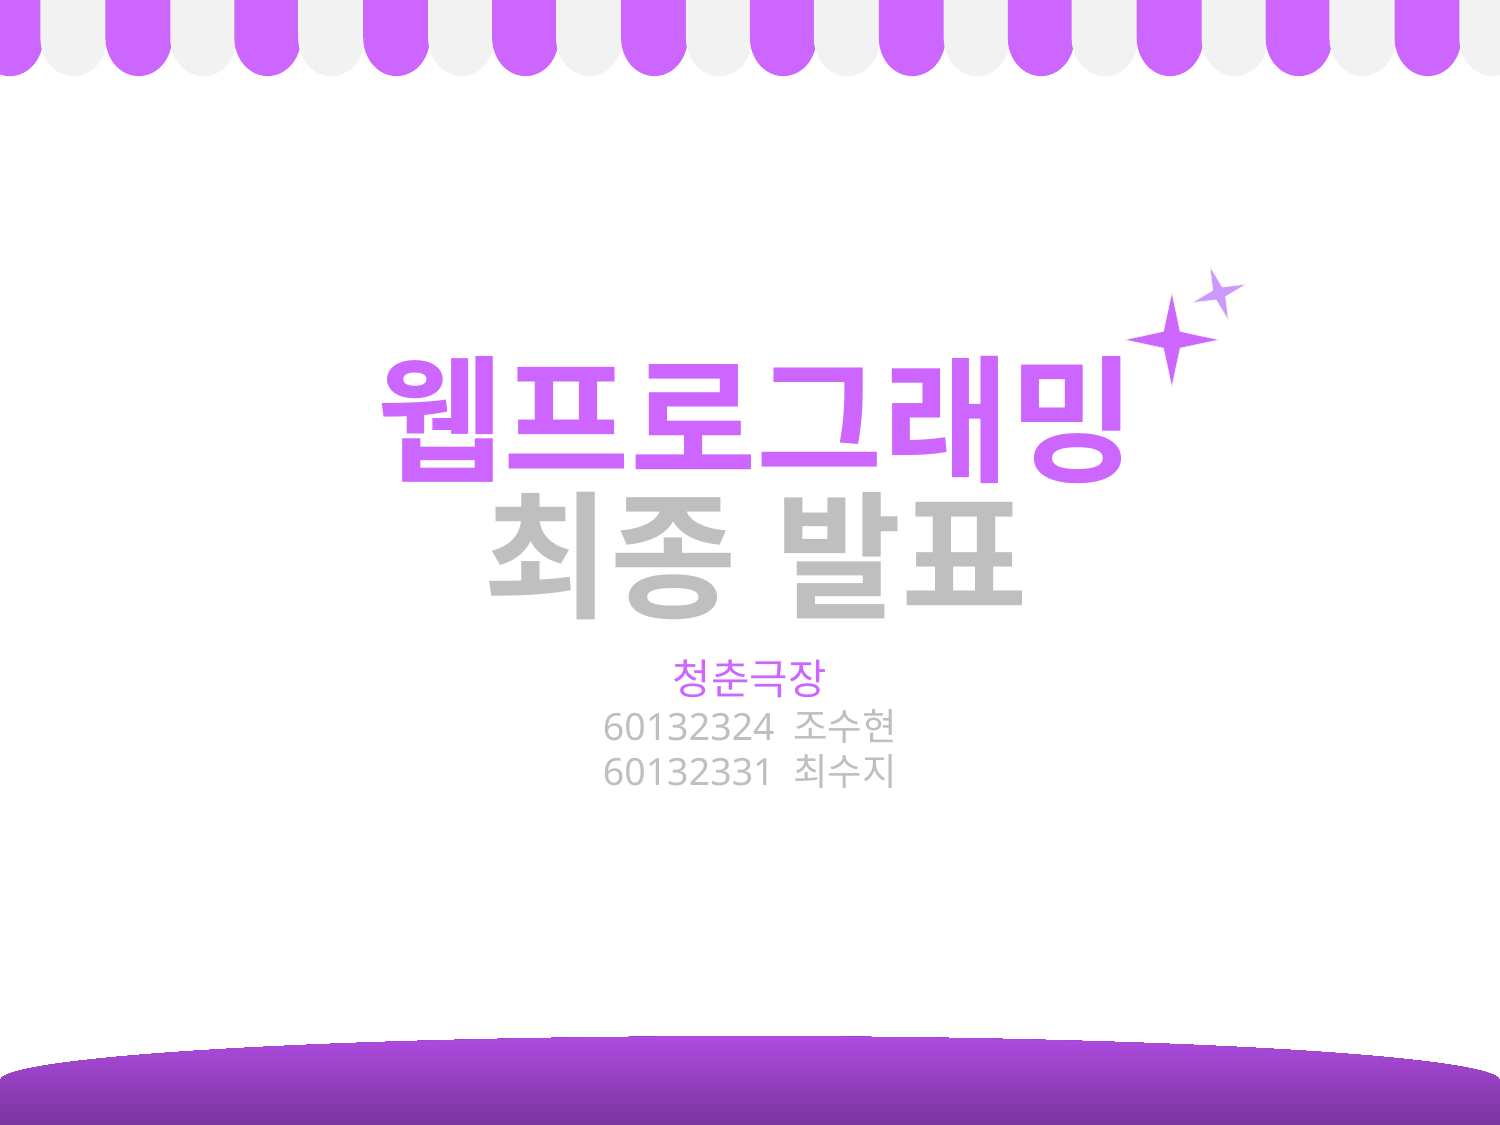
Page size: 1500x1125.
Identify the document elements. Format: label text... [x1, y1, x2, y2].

text_box 최종 발표 [257, 462, 1254, 643]
text_box 웹프로그래밍 [258, 326, 1255, 506]
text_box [0, 0, 1500, 77]
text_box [1124, 265, 1248, 387]
text_box [0, 1034, 1500, 1125]
text_box 청춘극장 60132324 조수현 60132331 최수지 [374, 645, 1125, 801]
